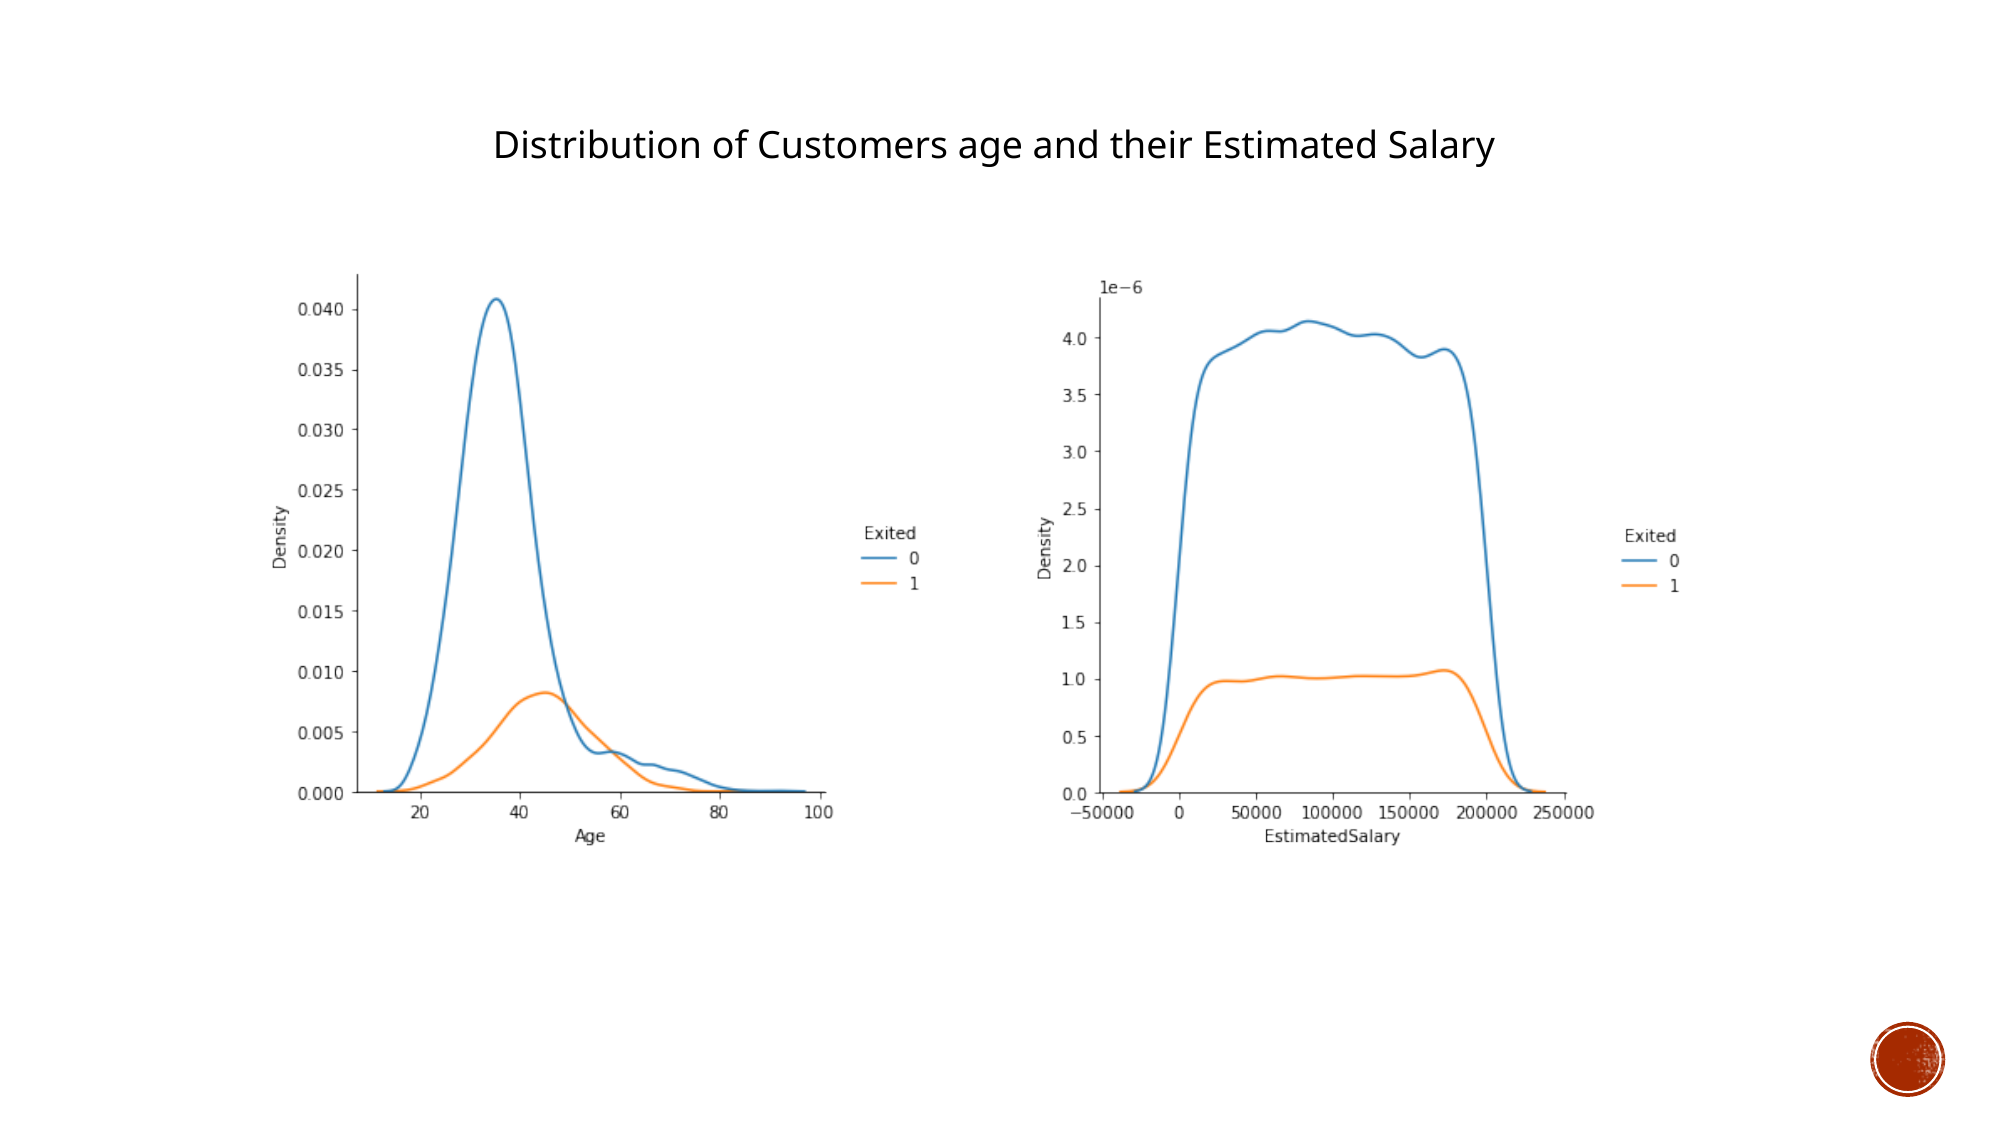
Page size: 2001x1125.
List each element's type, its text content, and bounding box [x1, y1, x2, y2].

picture [261, 264, 933, 856]
text_box Distribution of Customers age and their Estimated Salary [478, 113, 1522, 174]
picture [1026, 269, 1693, 856]
